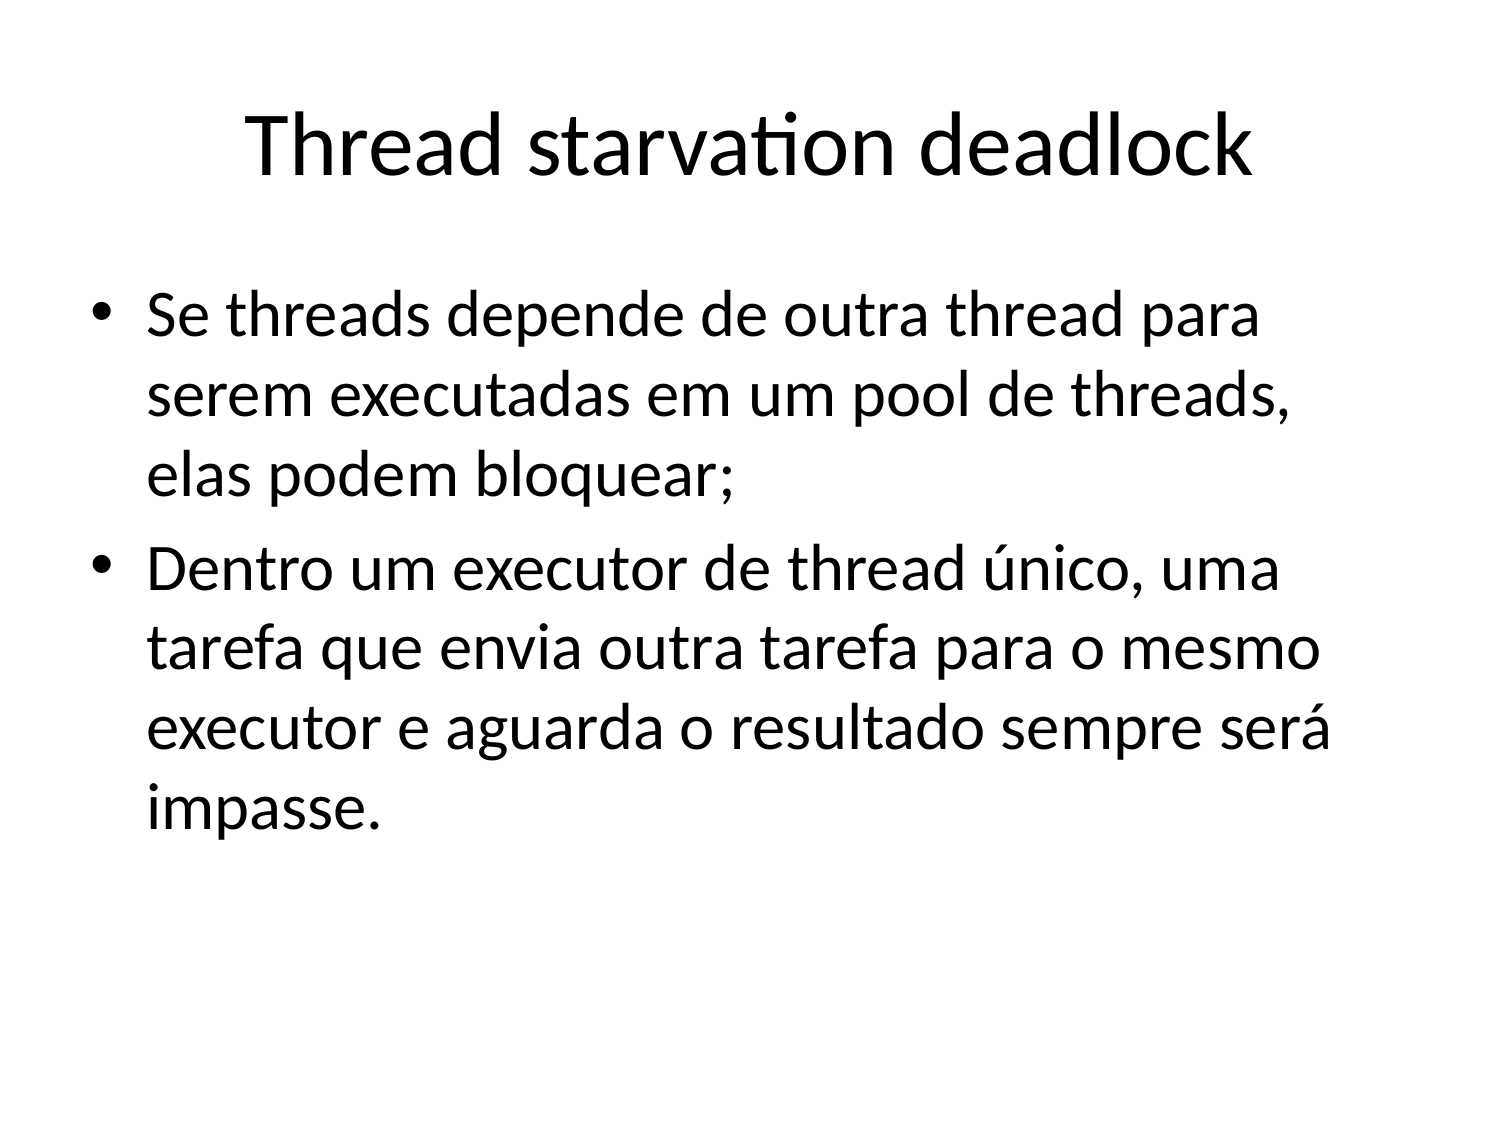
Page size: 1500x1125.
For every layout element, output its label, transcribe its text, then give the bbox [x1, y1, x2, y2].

title Thread starvation deadlock [75, 45, 1425, 233]
list Se threads depende de outra thread para serem executadas em um pool de threads, elas podem bloquear; Dentro um executor de thread único, uma tarefa que envia outra tarefa para o mesmo executor e aguarda o resultado sempre será impasse. [75, 262, 1425, 1005]
